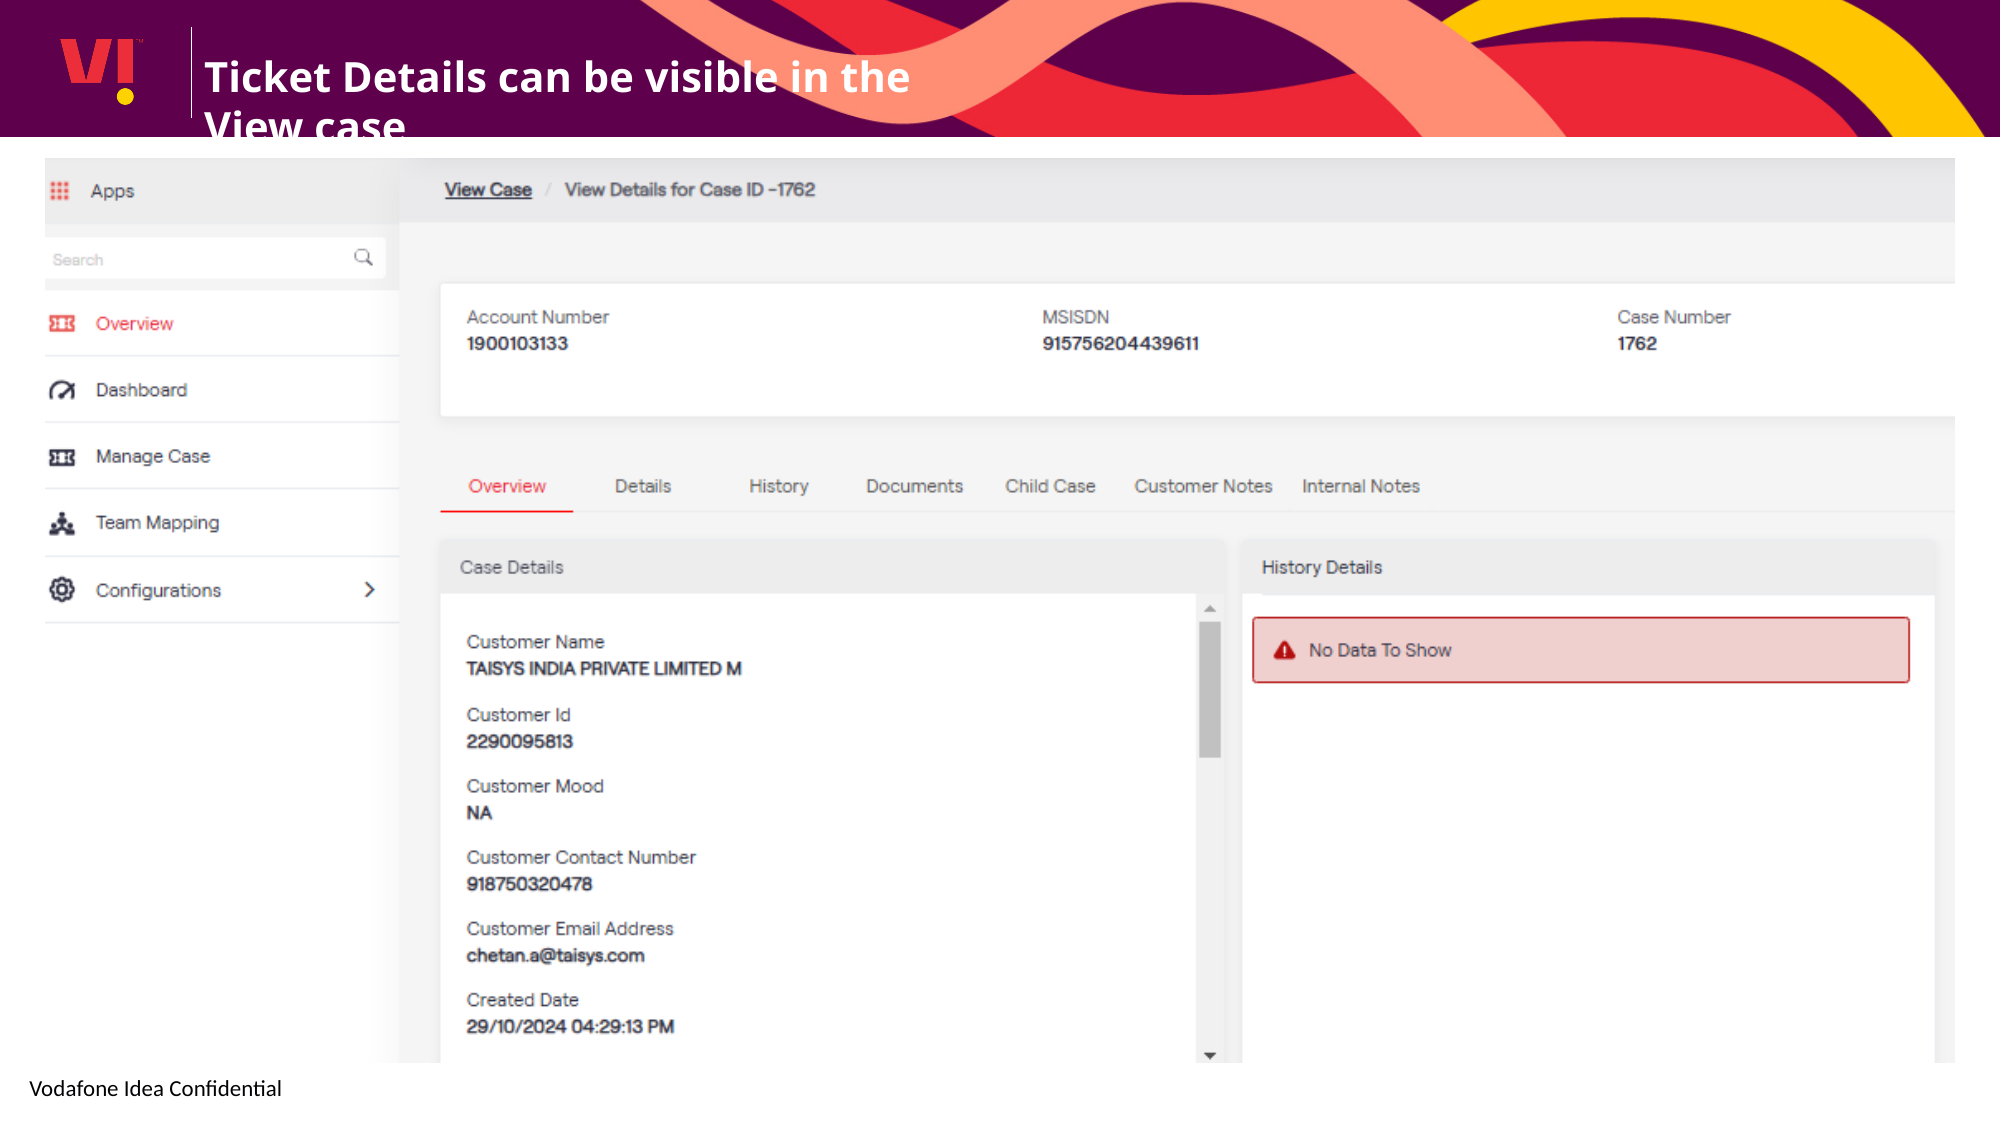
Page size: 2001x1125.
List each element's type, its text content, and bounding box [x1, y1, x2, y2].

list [44, 158, 1955, 1064]
text_box Ticket Details can be visible in the View case [189, 43, 985, 158]
picture [0, 0, 2000, 137]
